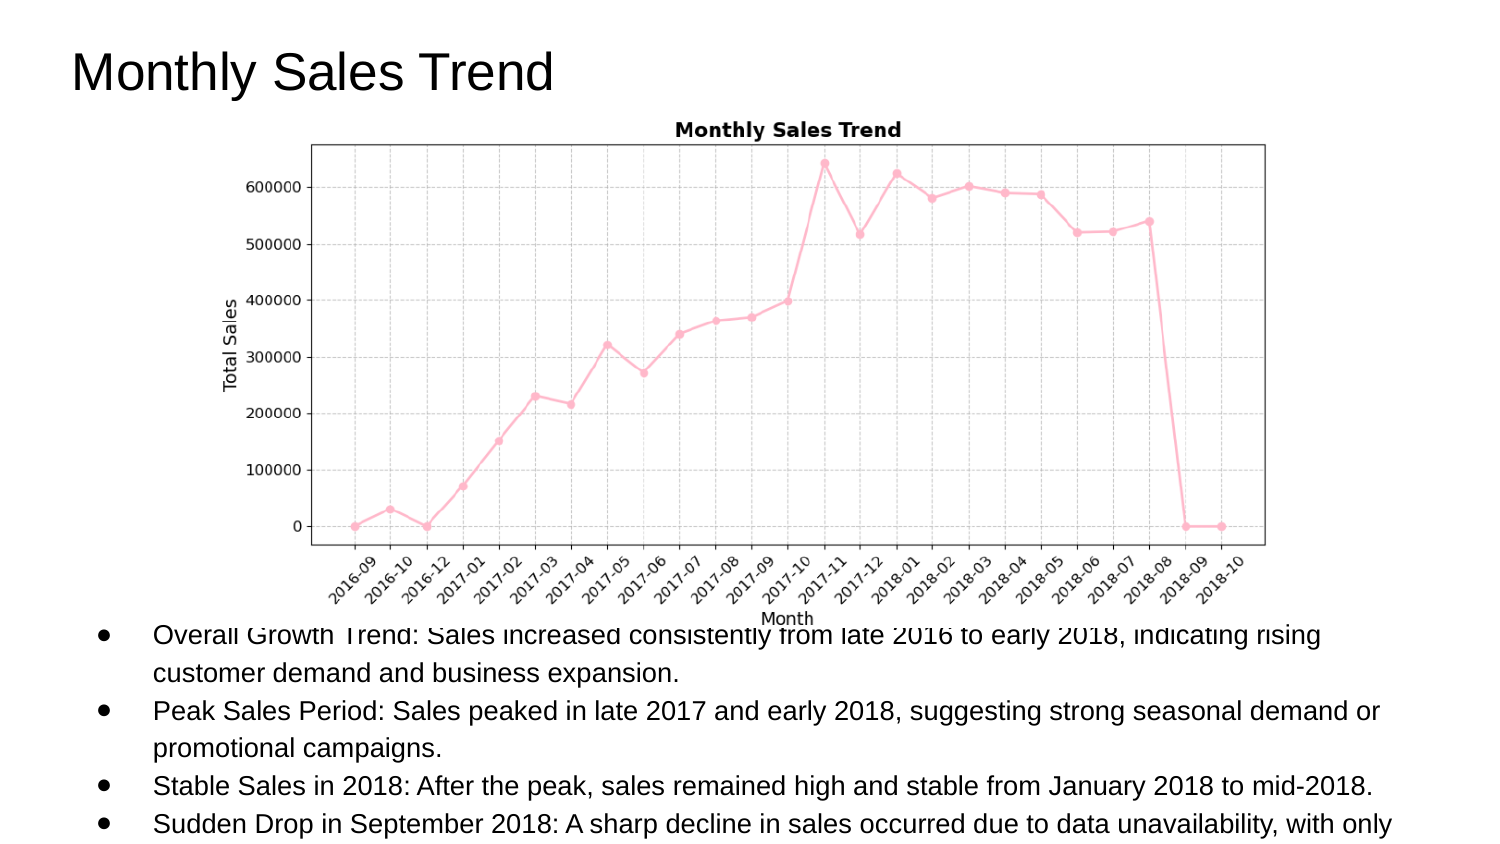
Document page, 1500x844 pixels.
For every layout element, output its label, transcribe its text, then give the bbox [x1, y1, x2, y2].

list Overall Growth Trend: Sales increased consistently from late 2016 to early 2018, indicating rising customer demand and business expansion. Peak Sales Period: Sales peaked in late 2017 and early 2018, suggesting strong seasonal demand or promotional campaigns. Stable Sales in 2018: After the peak, sales remained high and stable from January 2018 to mid-2018. Sudden Drop in September 2018: A sharp decline in sales occurred due to data unavailability, with only three data points, all canceled orders. [51, 348, 1449, 844]
picture [220, 109, 1280, 628]
title Monthly Sales Trend [56, 22, 1455, 116]
